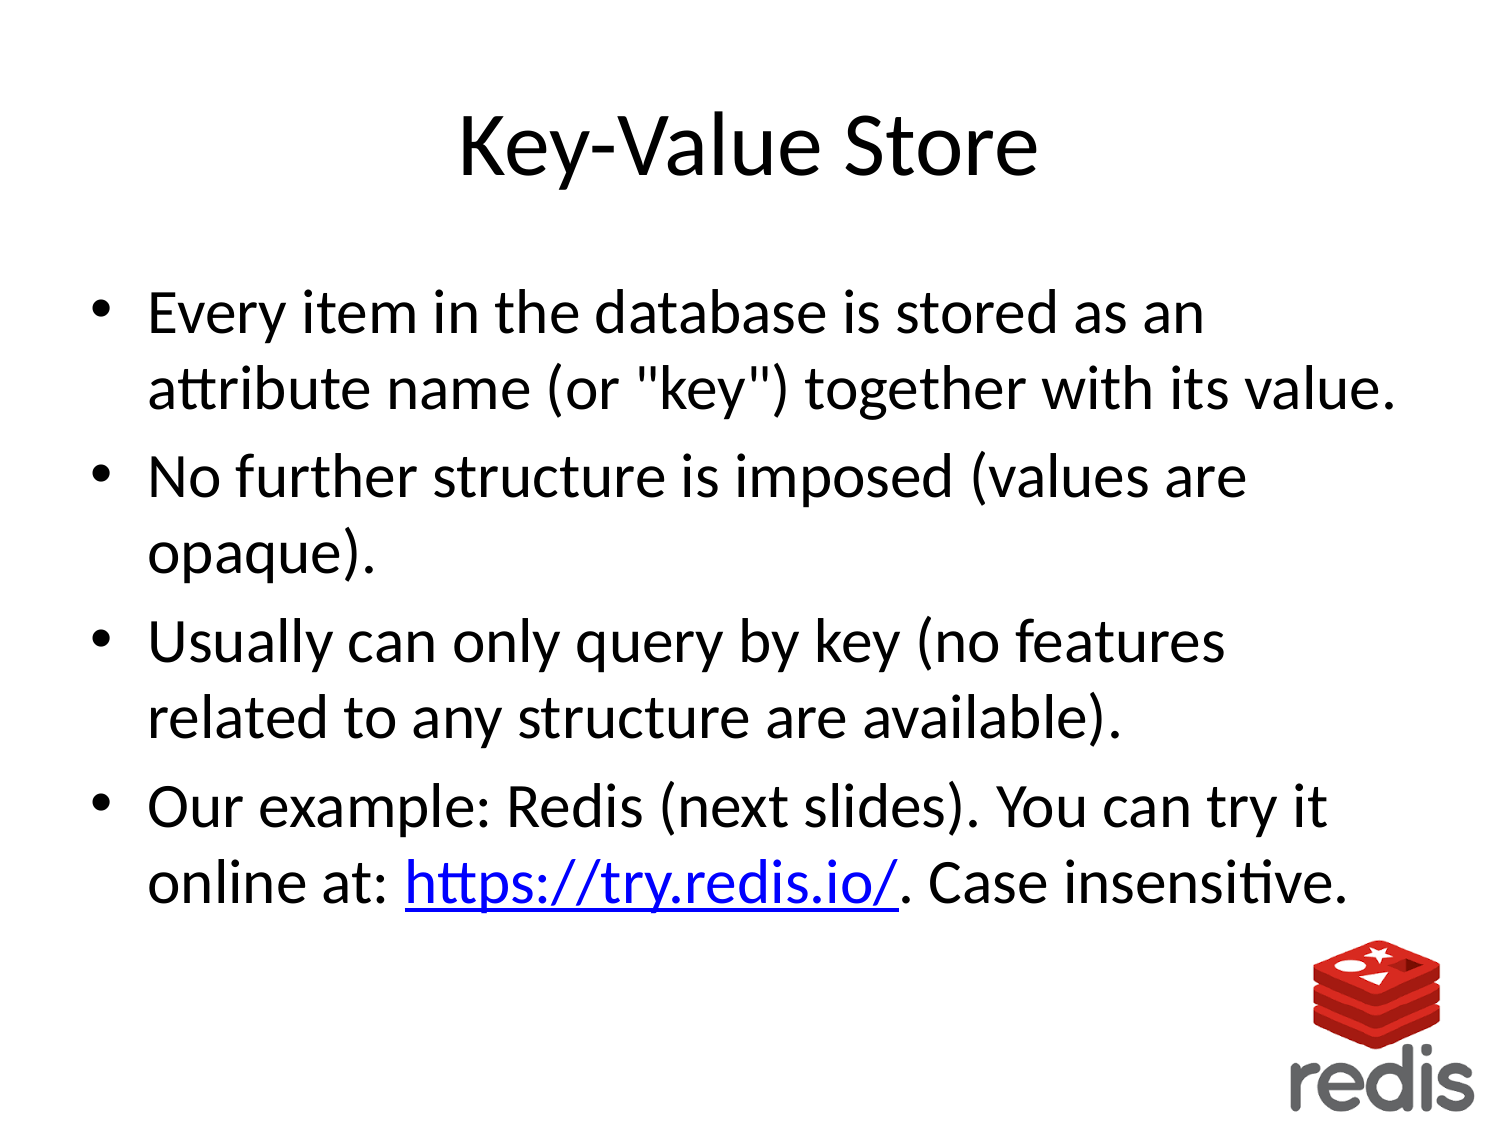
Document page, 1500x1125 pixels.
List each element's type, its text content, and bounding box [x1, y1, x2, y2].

list Every item in the database is stored as an attribute name (or "key") together with its value. No further structure is imposed (values are opaque). Usually can only query by key (no features related to any structure are available). Our example: Redis (next slides). You can try it online at: https://try.redis.io/. Case insensitive. [75, 262, 1425, 1005]
title Key-Value Store [75, 45, 1425, 233]
picture [1262, 924, 1500, 1125]
